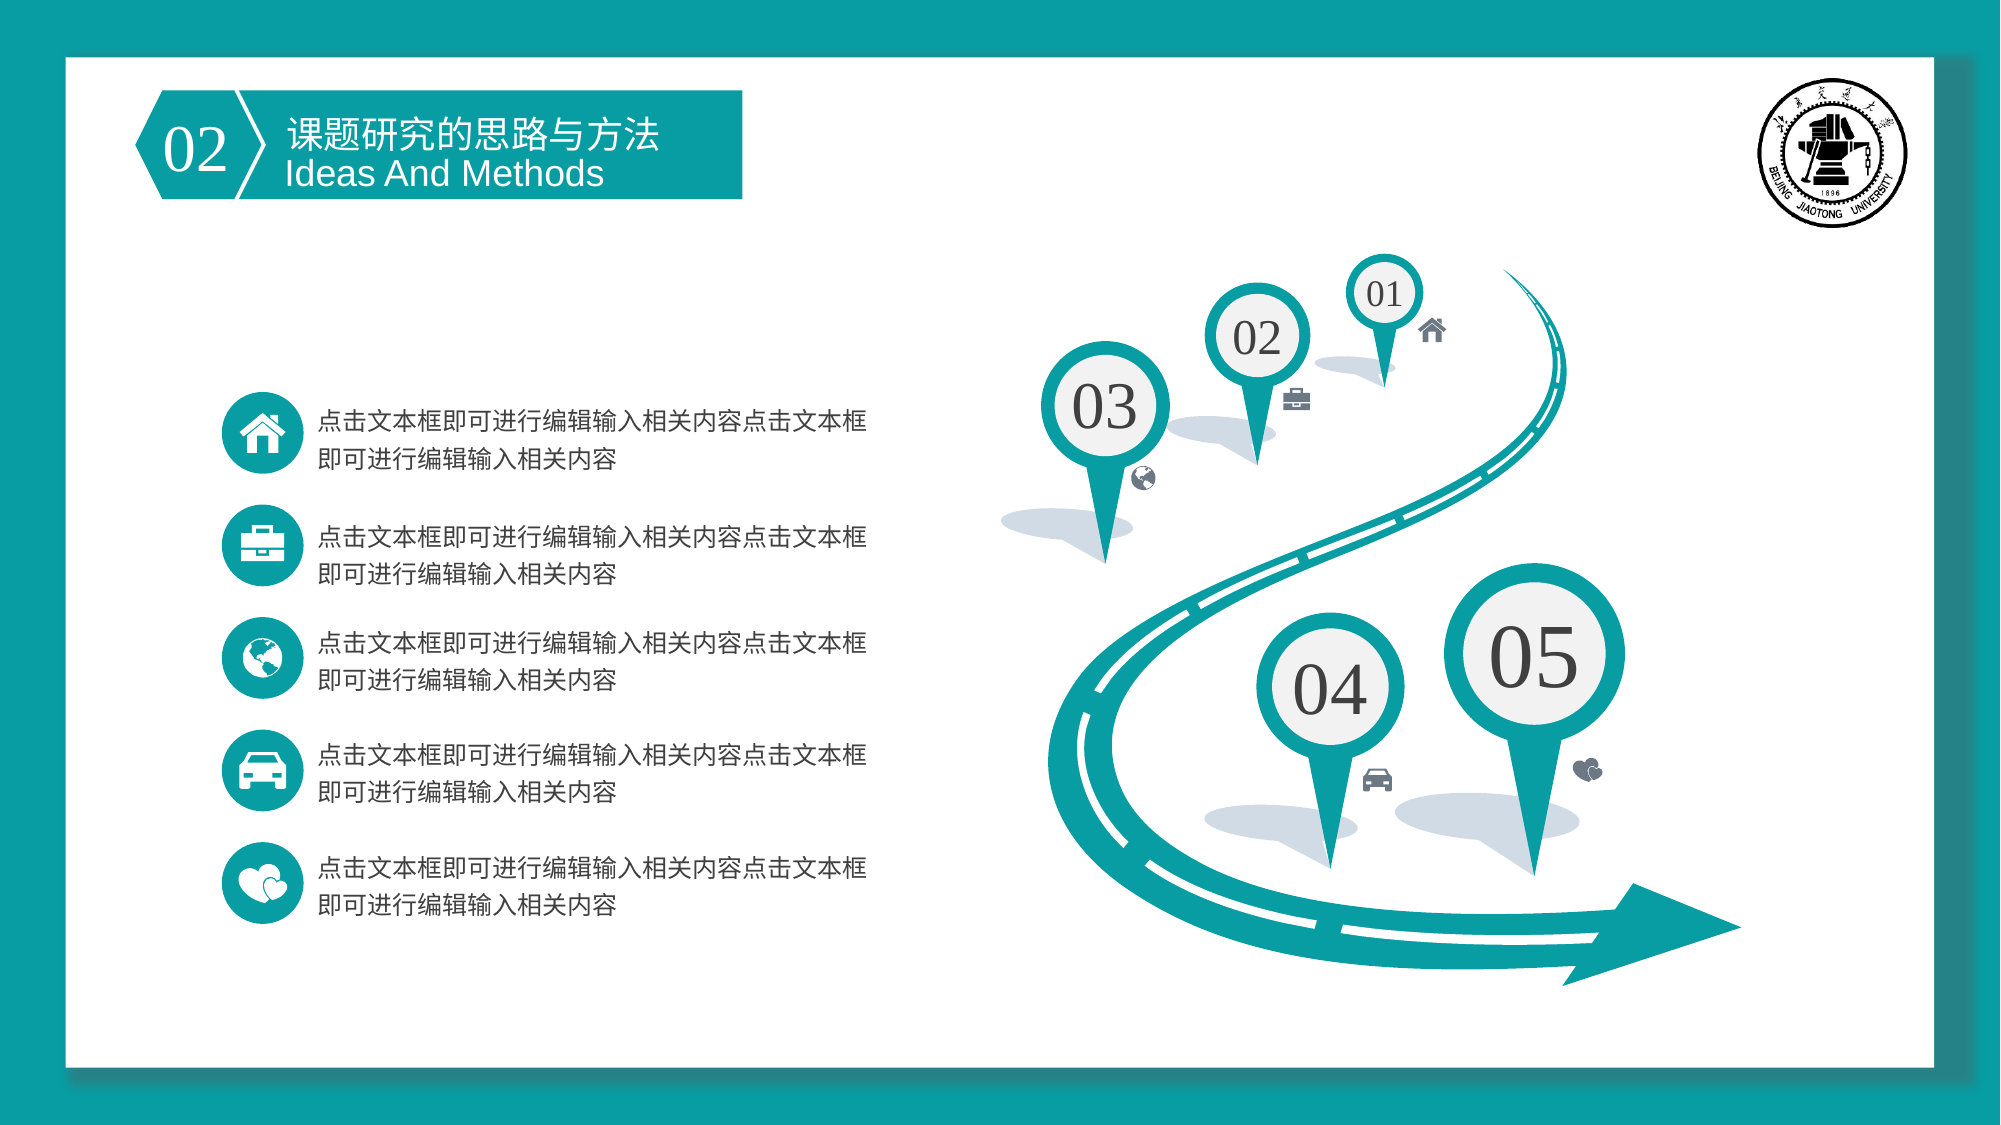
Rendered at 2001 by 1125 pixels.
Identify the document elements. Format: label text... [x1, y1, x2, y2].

text_box [220, 616, 302, 700]
text_box [220, 503, 302, 588]
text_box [1424, 317, 1447, 343]
text_box 课题研究的思路与方法 [271, 58, 677, 141]
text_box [1256, 612, 1405, 869]
text_box Ideas And Methods [269, 141, 1094, 202]
text_box 点击文本框即可进行编辑输入相关内容点击文本框即可进行编辑输入相关内容 [302, 724, 904, 815]
text_box [237, 89, 271, 201]
text_box [65, 56, 1935, 1069]
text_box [1204, 282, 1311, 466]
text_box [1000, 508, 1041, 538]
text_box 点击文本框即可进行编辑输入相关内容点击文本框即可进行编辑输入相关内容 [302, 837, 904, 928]
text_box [237, 862, 288, 904]
text_box [157, 89, 239, 97]
picture [1735, 78, 1923, 228]
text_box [1041, 341, 1170, 565]
text_box [243, 638, 283, 678]
text_box 02 [130, 97, 262, 192]
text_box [1345, 253, 1424, 388]
text_box [157, 192, 239, 201]
text_box 点击文本框即可进行编辑输入相关内容点击文本框即可进行编辑输入相关内容 [302, 506, 904, 596]
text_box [239, 412, 286, 453]
text_box [220, 390, 302, 475]
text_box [1048, 269, 1742, 987]
text_box [220, 728, 302, 813]
text_box [677, 89, 744, 141]
text_box [220, 841, 302, 925]
text_box [239, 752, 287, 789]
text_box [241, 525, 285, 561]
text_box 点击文本框即可进行编辑输入相关内容点击文本框即可进行编辑输入相关内容 [302, 390, 904, 481]
text_box 点击文本框即可进行编辑输入相关内容点击文本框即可进行编辑输入相关内容 [302, 612, 904, 702]
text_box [1444, 563, 1625, 877]
